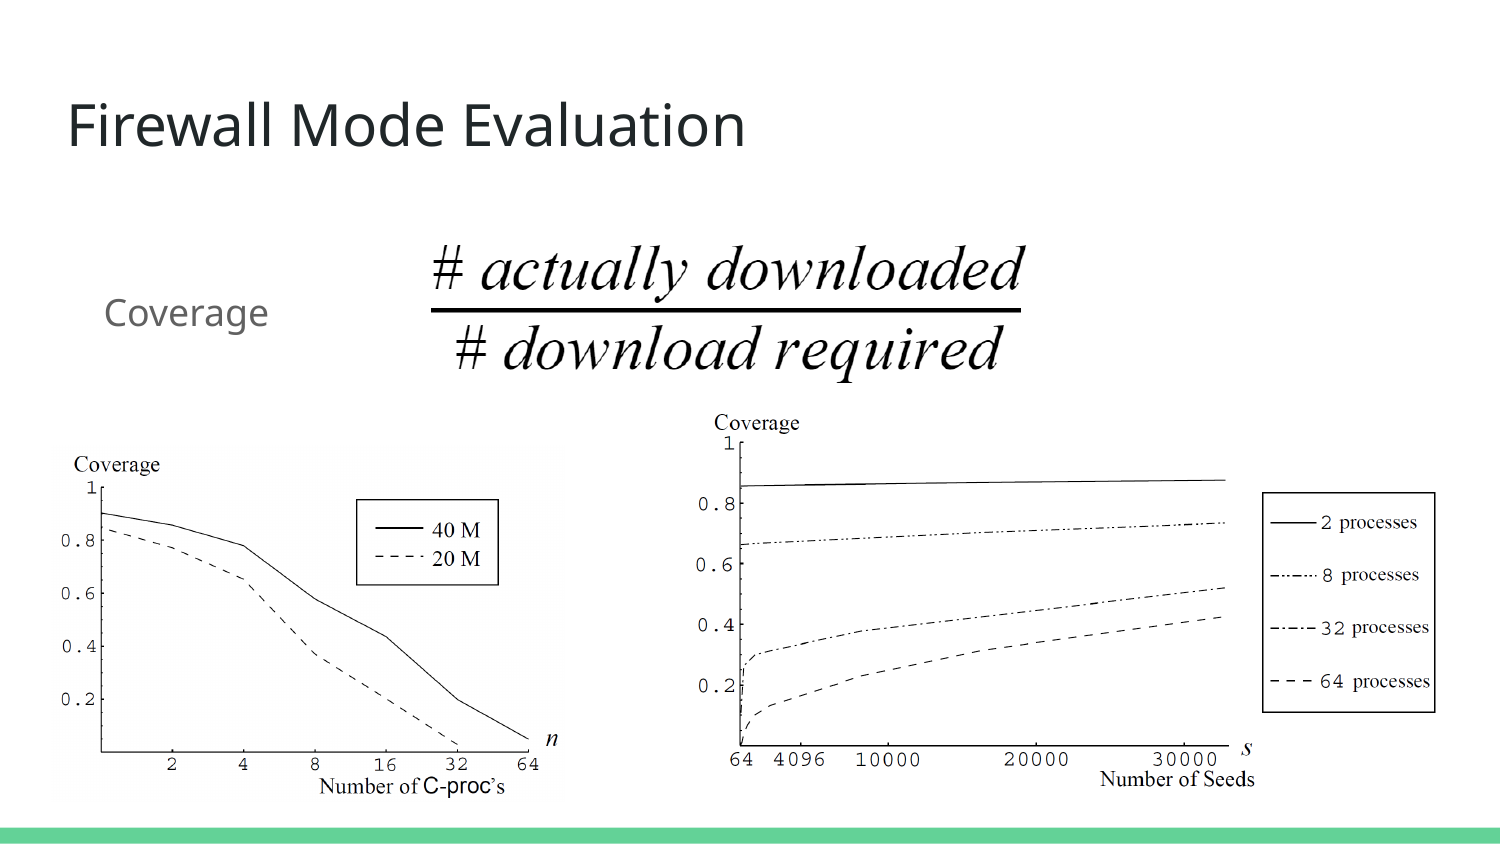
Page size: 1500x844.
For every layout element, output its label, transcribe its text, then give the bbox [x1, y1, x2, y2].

picture [50, 445, 565, 802]
list Coverage [51, 189, 1449, 750]
title Firewall Mode Evaluation [51, 72, 1449, 167]
picture [421, 233, 1043, 393]
picture [678, 405, 1450, 802]
